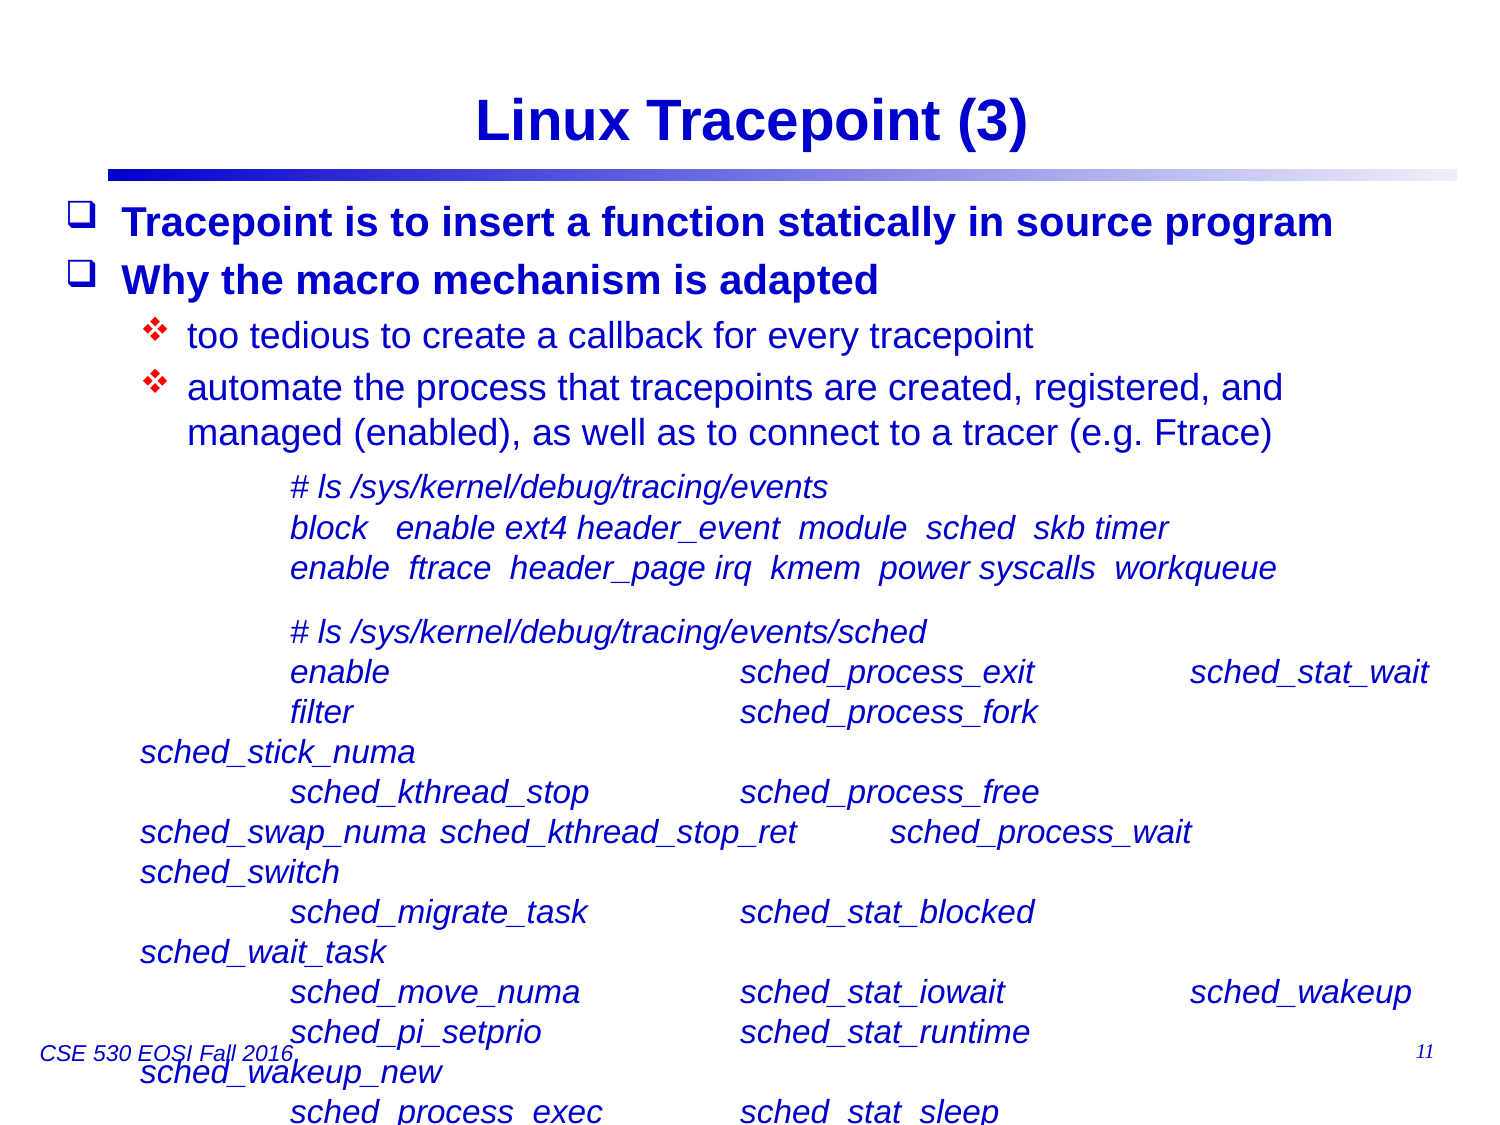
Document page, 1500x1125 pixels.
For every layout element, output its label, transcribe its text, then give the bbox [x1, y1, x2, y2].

slide_number 10 [1312, 1012, 1451, 1088]
list Tracepoint is to insert a function statically in source program Why the macro mechanism is adapted too tedious to create a callback for every tracepoint automate the process that tracepoints are created, registered, and managed (enabled), as well as to connect to a tracer (e.g. Ftrace) # ls /sys/kernel/debug/tracing/events block enable ext4 header_event module sched skb timer enable ftrace header_page irq kmem power syscalls workqueue # ls /sys/kernel/debug/tracing/events/sched enable sched_process_exit sched_stat_wait filter sched_process_fork sched_stick_numa sched_kthread_stop sched_process_free sched_swap_numa sched_kthread_stop_ret sched_process_wait sched_switch sched_migrate_task sched_stat_blocked sched_wait_task sched_move_numa sched_stat_iowait sched_wakeup sched_pi_setprio sched_stat_runtime sched_wakeup_new sched_process_exec sched_stat_sleep [50, 187, 1450, 1013]
title Linux Tracepoint (3) [78, 42, 1427, 187]
